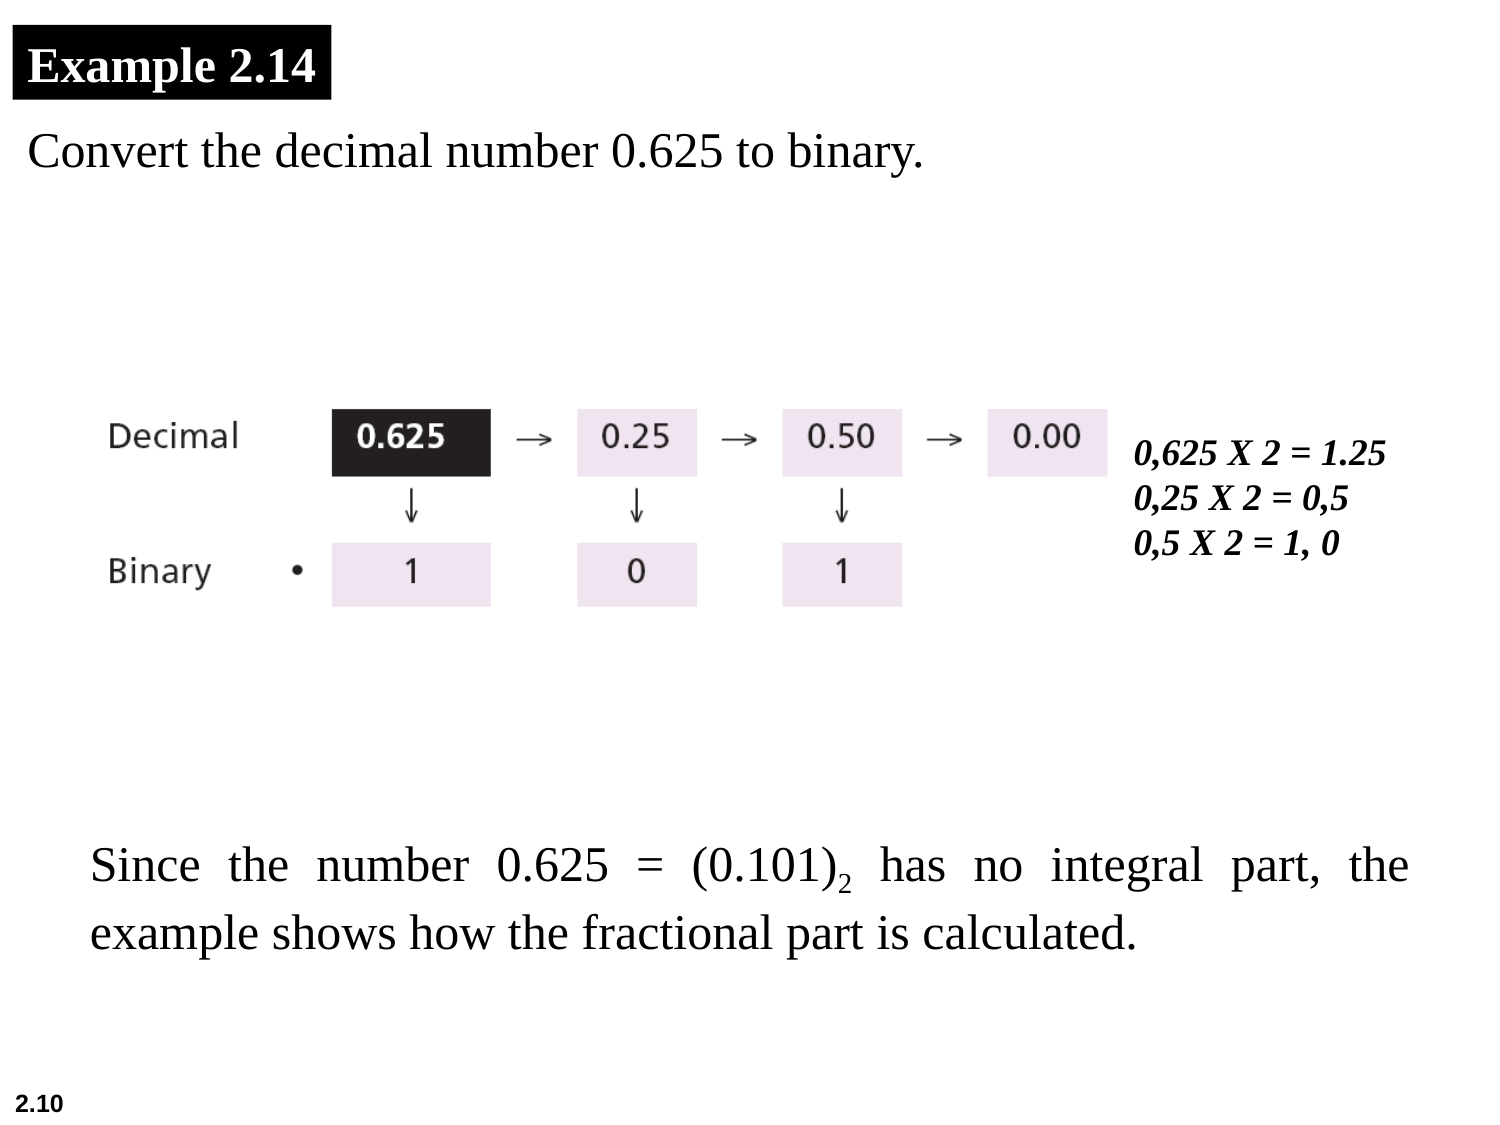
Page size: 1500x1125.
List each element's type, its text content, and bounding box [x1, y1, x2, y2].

text_box Convert the decimal number 0.625 to binary. [12, 110, 1363, 185]
text_box Example 2.14 [12, 24, 332, 100]
text_box Since the number 0.625 = (0.101)2 has no integral part, the example shows how the fractional part is calculated. [74, 823, 1425, 967]
picture [70, 376, 1180, 626]
text_box 0,625 X 2 = 1.25 0,25 X 2 = 0,5 0,5 X 2 = 1, 0 [1180, 420, 1413, 616]
slide_number 2.10 [0, 1050, 313, 1125]
